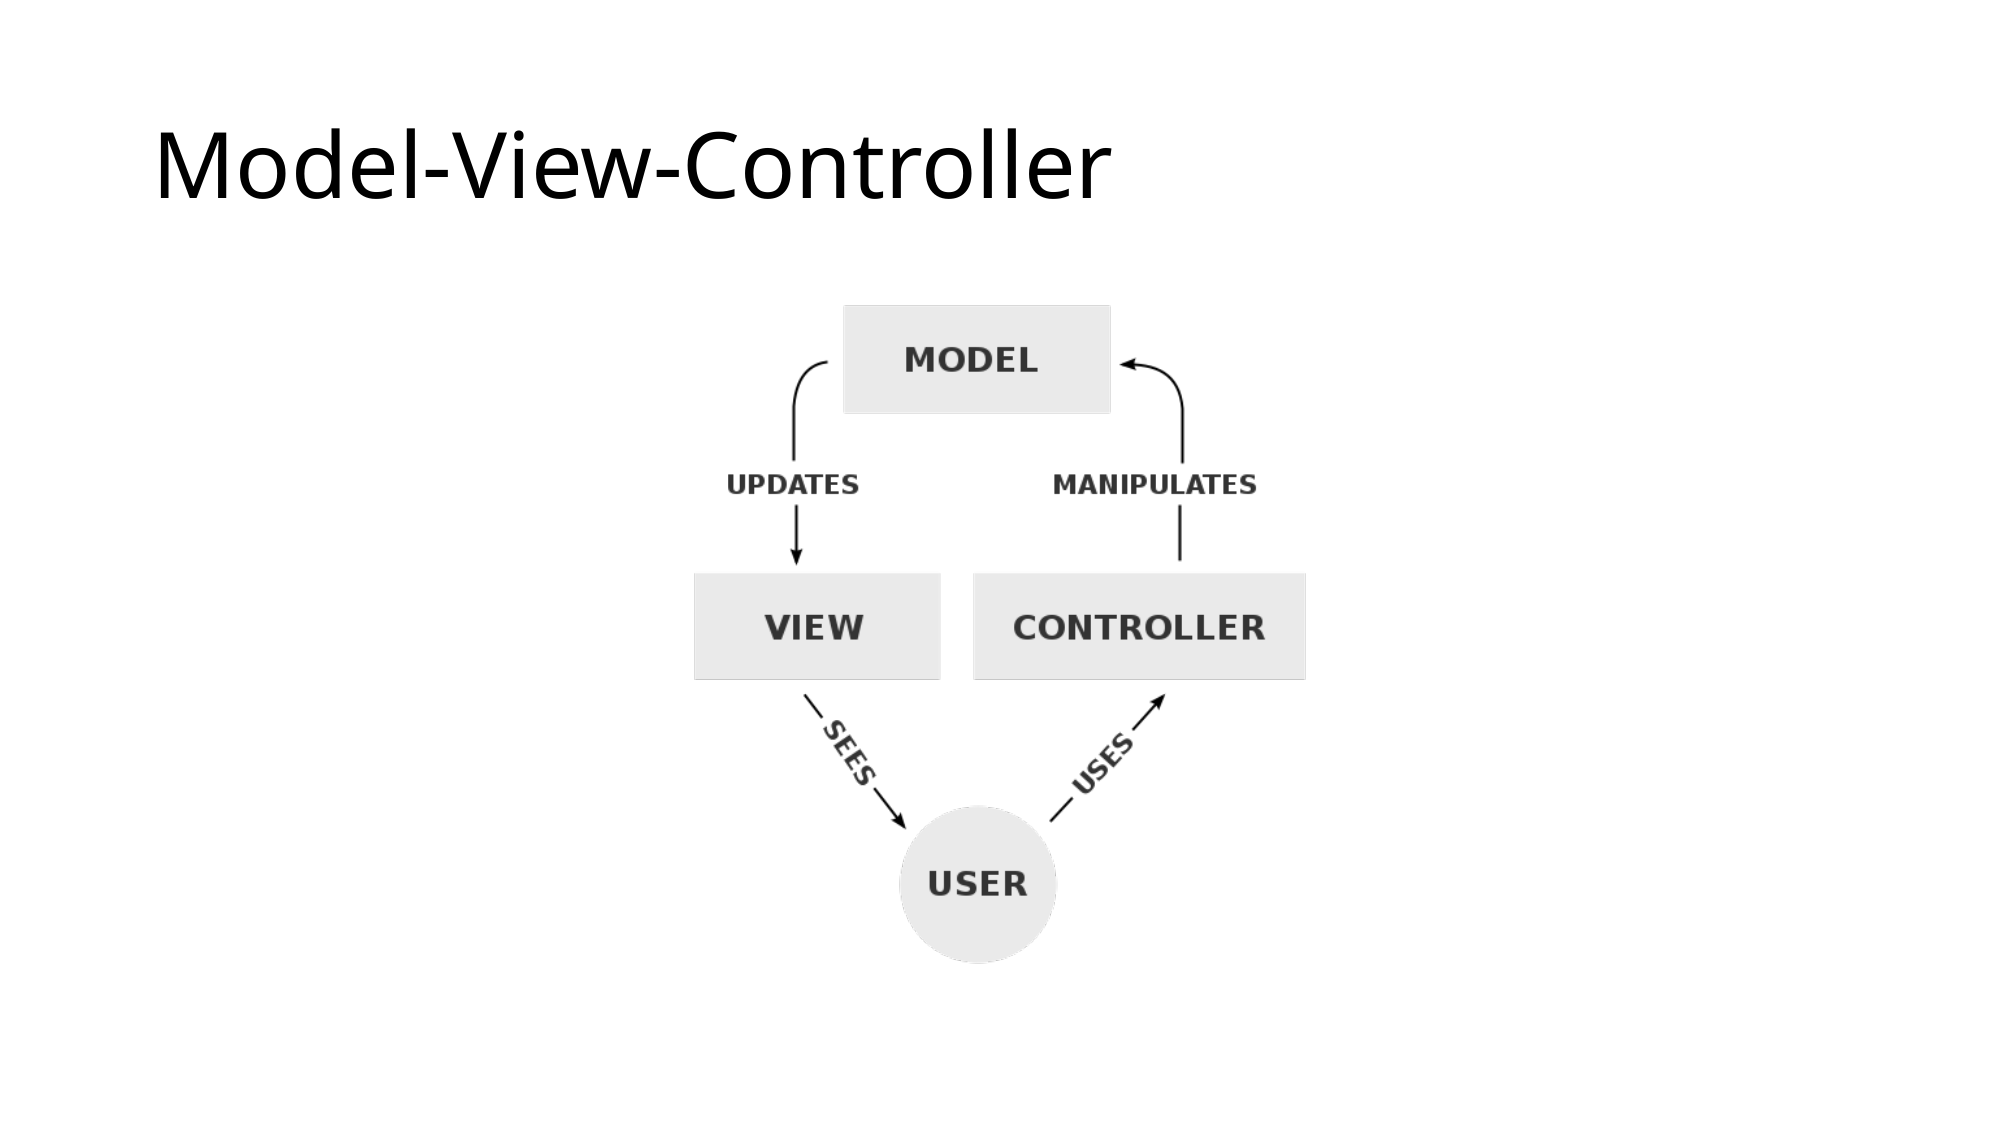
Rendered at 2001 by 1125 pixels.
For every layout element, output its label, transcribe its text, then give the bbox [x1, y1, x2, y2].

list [675, 277, 1325, 992]
title Model-View-Controller [137, 59, 1863, 278]
